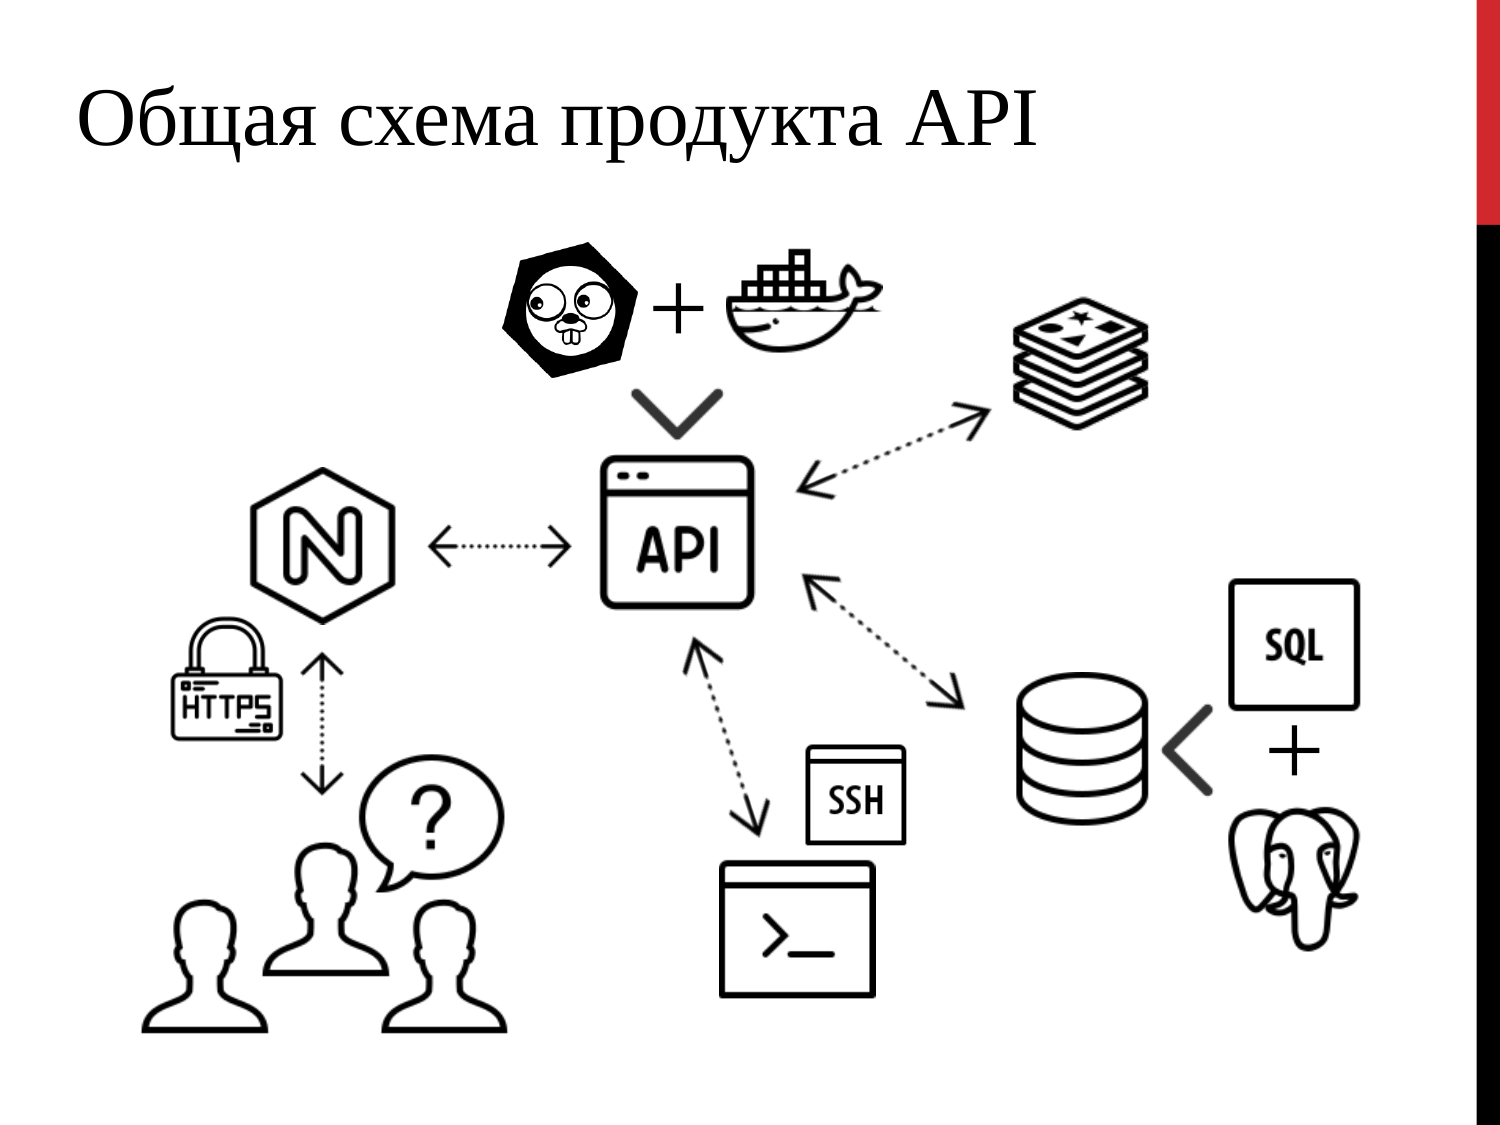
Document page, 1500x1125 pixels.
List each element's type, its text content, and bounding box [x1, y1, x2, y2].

picture [420, 467, 579, 625]
picture [123, 467, 520, 1047]
text_box Общая схема продукта API [61, 54, 1199, 170]
picture [501, 220, 1373, 1008]
